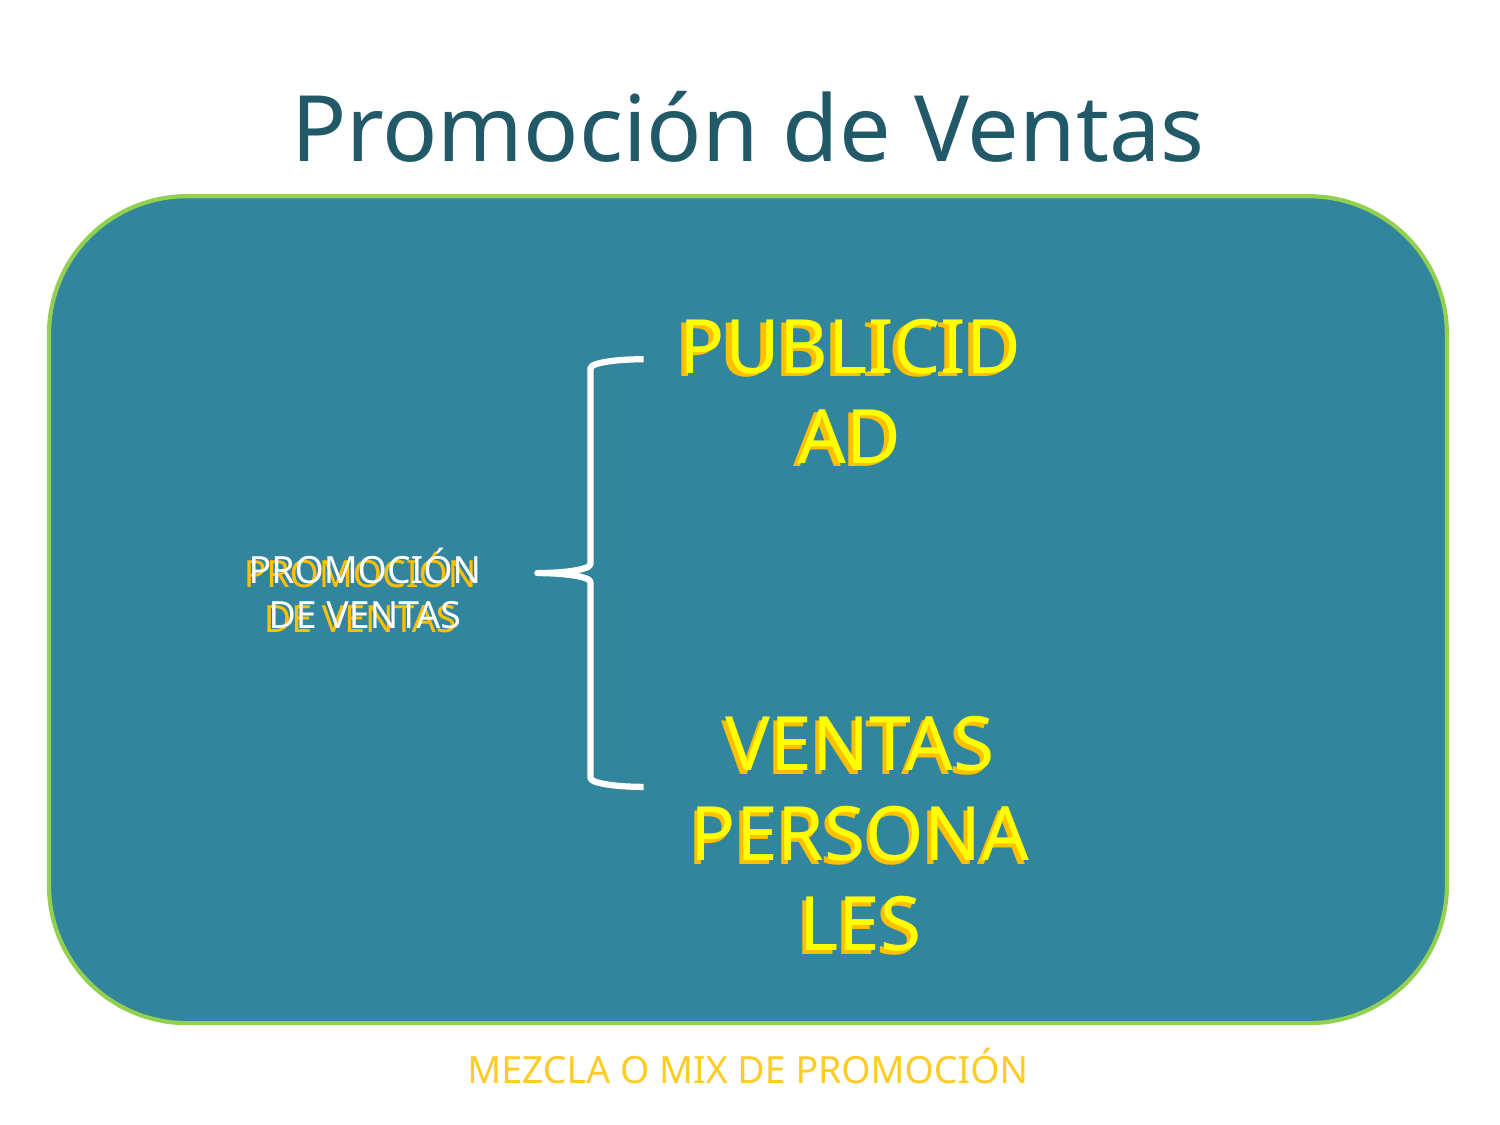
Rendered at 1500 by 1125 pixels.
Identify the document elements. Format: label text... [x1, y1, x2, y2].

text_box Promoción de Ventas [73, 30, 1424, 219]
text_box [46, 219, 1450, 1026]
text_box PROMOCIÓN DE VENTAS [206, 542, 514, 648]
text_box VENTAS PERSONALES [659, 688, 1061, 973]
text_box VENTAS PERSONALES [655, 692, 1058, 978]
text_box PUBLICIDAD [648, 290, 1051, 486]
text_box PROMOCIÓN DE VENTAS [211, 538, 519, 644]
text_box PUBLICIDAD [643, 294, 1046, 490]
text_box MEZCLA O MIX DE PROMOCIÓN [195, 1038, 1301, 1099]
text_box [536, 358, 644, 788]
